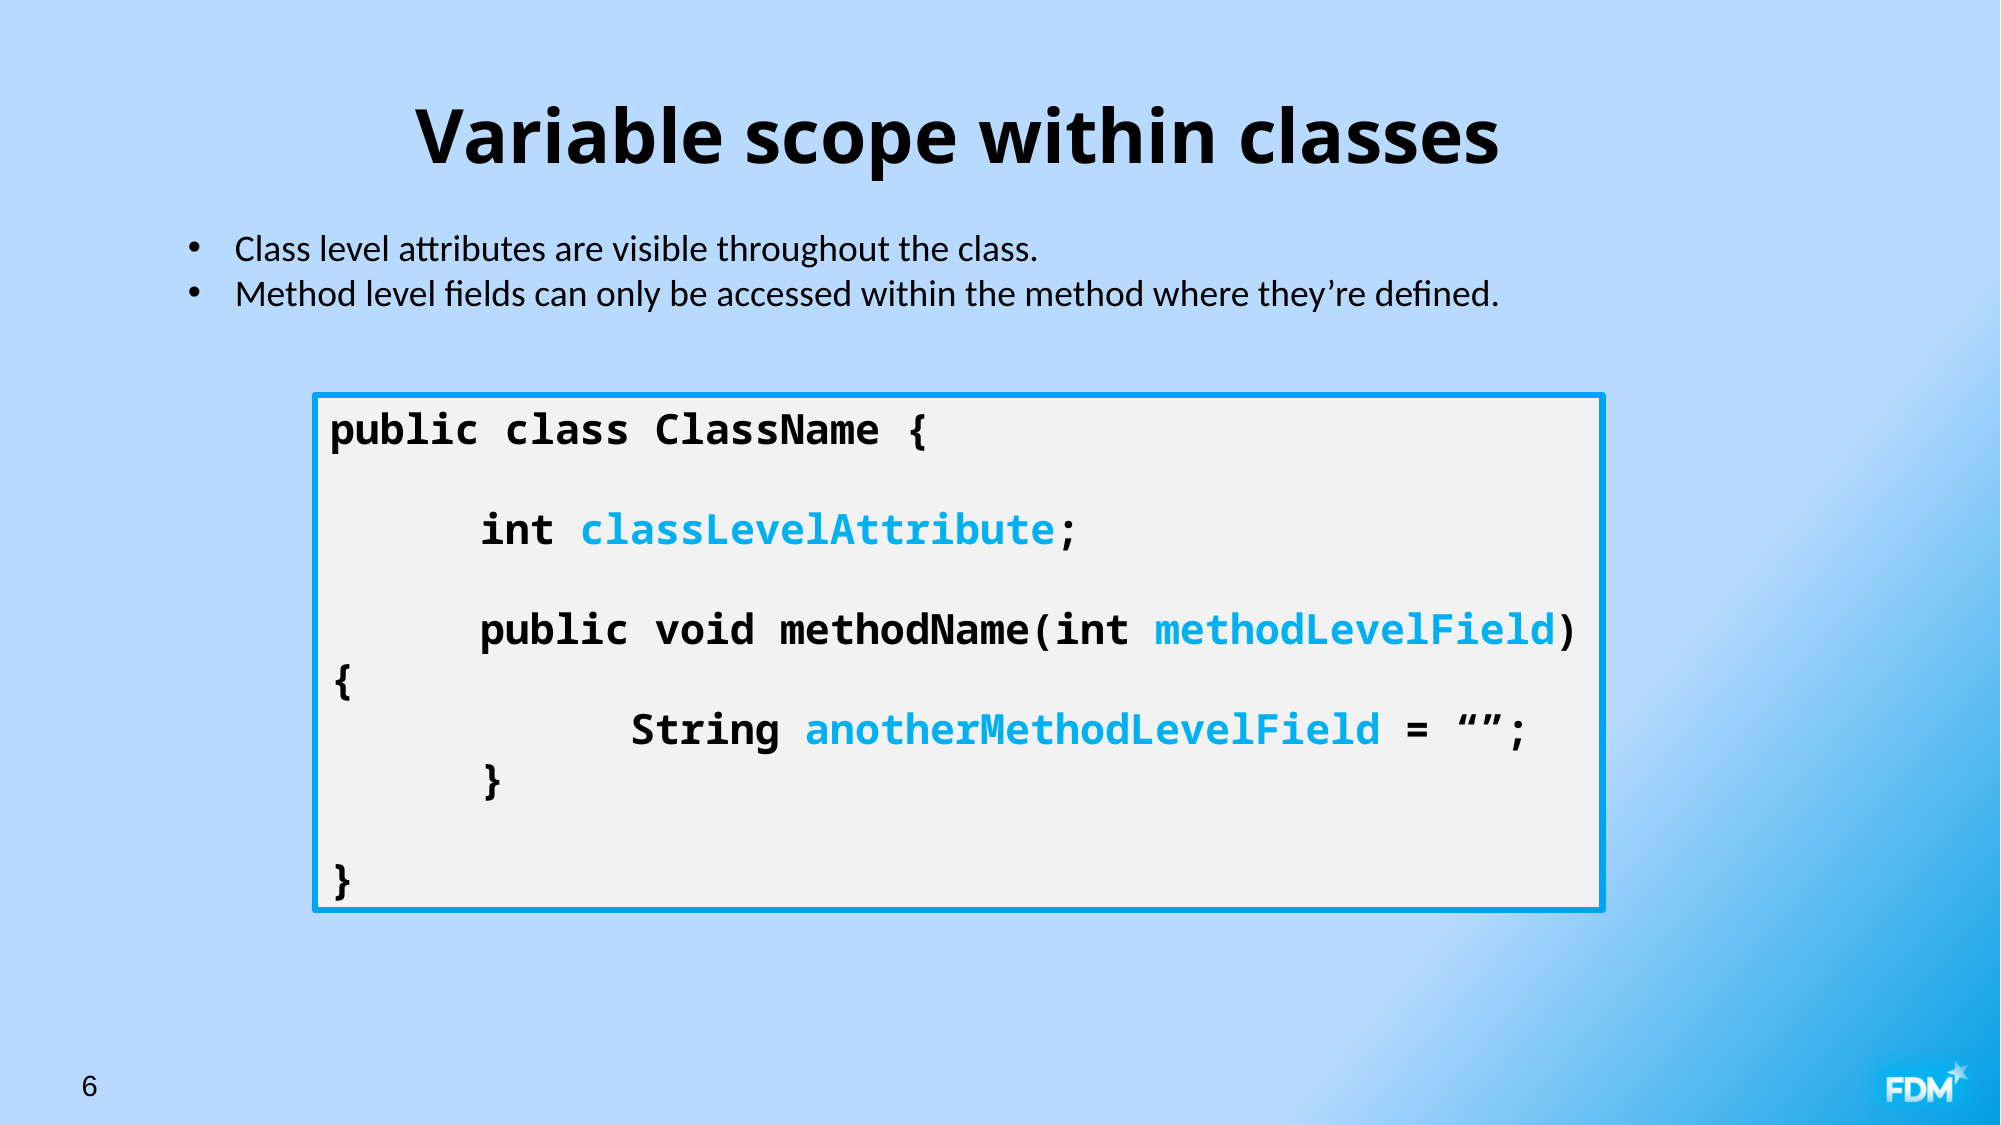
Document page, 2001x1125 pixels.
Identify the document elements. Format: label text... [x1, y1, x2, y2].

text_box Variable scope within classes [39, 76, 1879, 159]
picture [1858, 1029, 2000, 1125]
text_box public class ClassName { int classLevelAttribute; public void methodName(int methodLevelField) { String anotherMethodLevelField = “”; } } [315, 394, 1603, 911]
slide_number 6 [66, 1060, 534, 1110]
text_box Class level attributes are visible throughout the class. Method level fields can only be accessed within the method where they’re defined. [173, 216, 1615, 322]
text_box [110, 175, 1611, 515]
